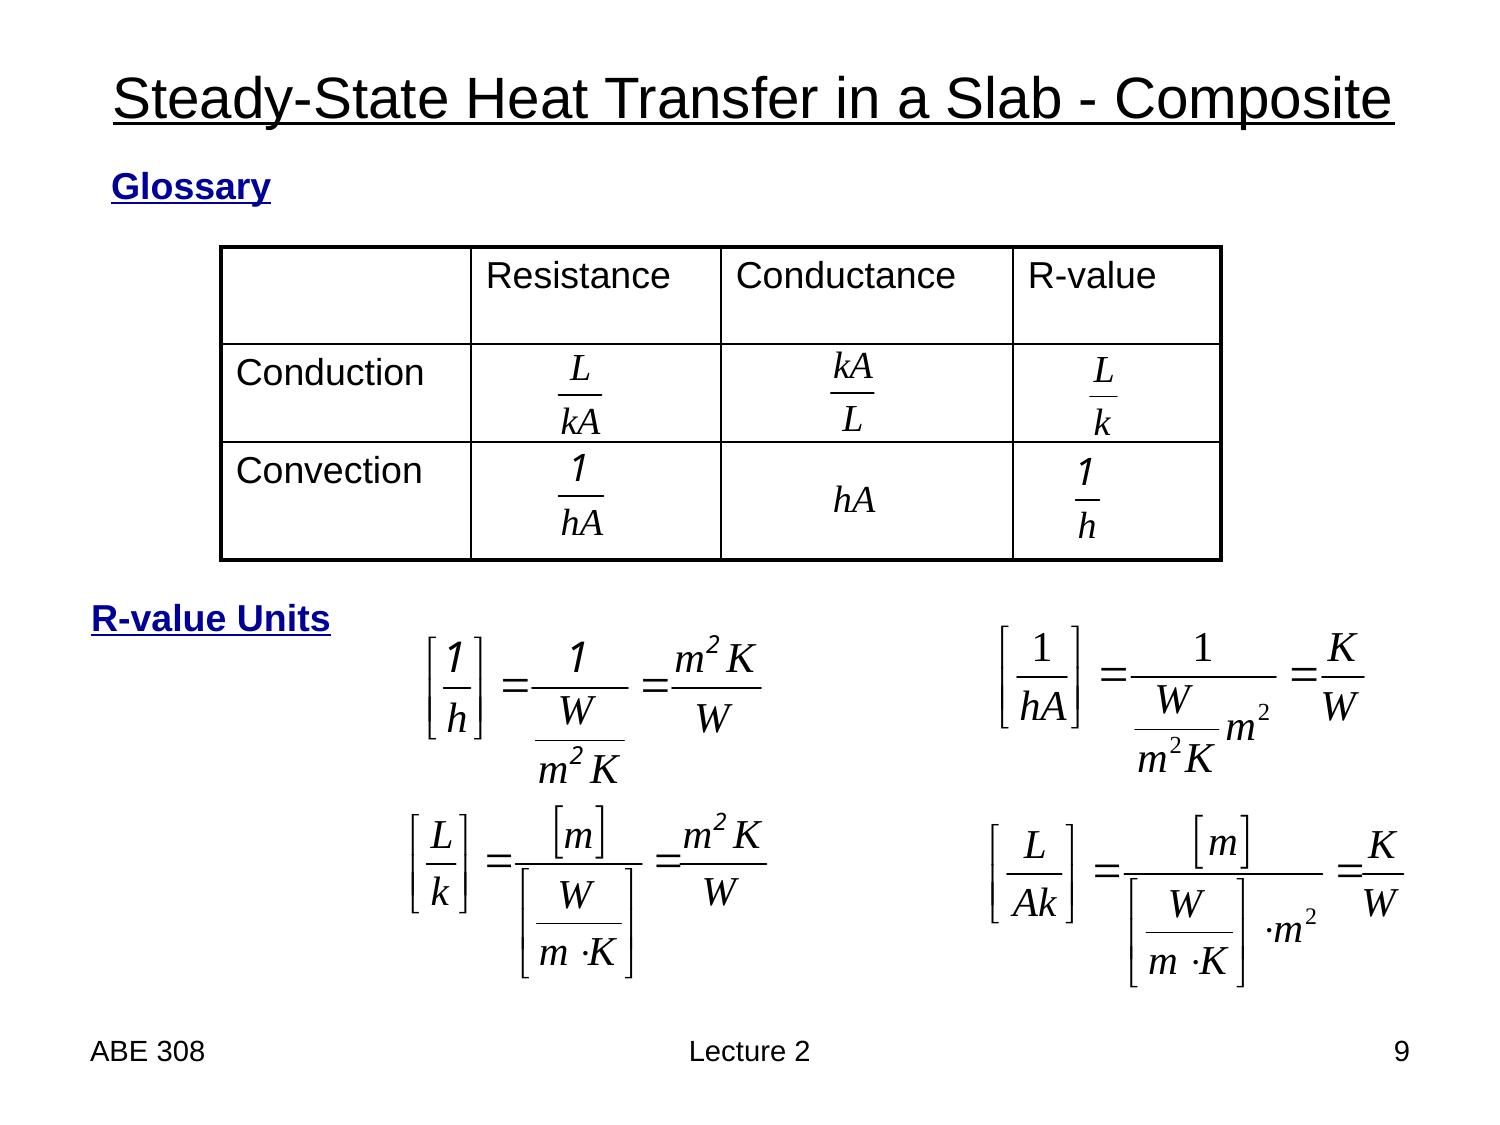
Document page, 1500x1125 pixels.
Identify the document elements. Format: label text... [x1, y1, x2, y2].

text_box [1068, 448, 1108, 548]
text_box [990, 616, 1374, 784]
table_cell Conduction [223, 345, 470, 441]
table_cell [722, 443, 1012, 558]
table_header Resistance [472, 249, 720, 343]
table_cell [612, 345, 720, 441]
text_box Glossary [96, 154, 287, 215]
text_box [827, 477, 882, 523]
table_header [223, 249, 470, 343]
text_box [401, 801, 774, 988]
table_cell [886, 345, 1012, 441]
slide_number ABE 308 [75, 1024, 425, 1103]
footer Lecture 2 [512, 1024, 988, 1103]
table_header R-value [1014, 249, 1219, 343]
table_header Conductance [722, 249, 1012, 343]
table_cell [472, 443, 720, 558]
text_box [551, 344, 610, 443]
slide_number 9 [1074, 1024, 1425, 1103]
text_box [551, 447, 613, 544]
table_cell [472, 345, 548, 441]
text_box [1083, 345, 1126, 445]
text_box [824, 341, 882, 441]
table_cell [1126, 345, 1219, 441]
text_box R-value Units [76, 586, 346, 647]
table_cell [722, 345, 820, 441]
table_cell Convection [223, 443, 470, 558]
table_cell [1014, 345, 1082, 441]
table_cell [1014, 443, 1219, 558]
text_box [981, 811, 1412, 998]
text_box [418, 624, 770, 792]
text_box Steady-State Heat Transfer in a Slab - Composite [97, 52, 1410, 138]
